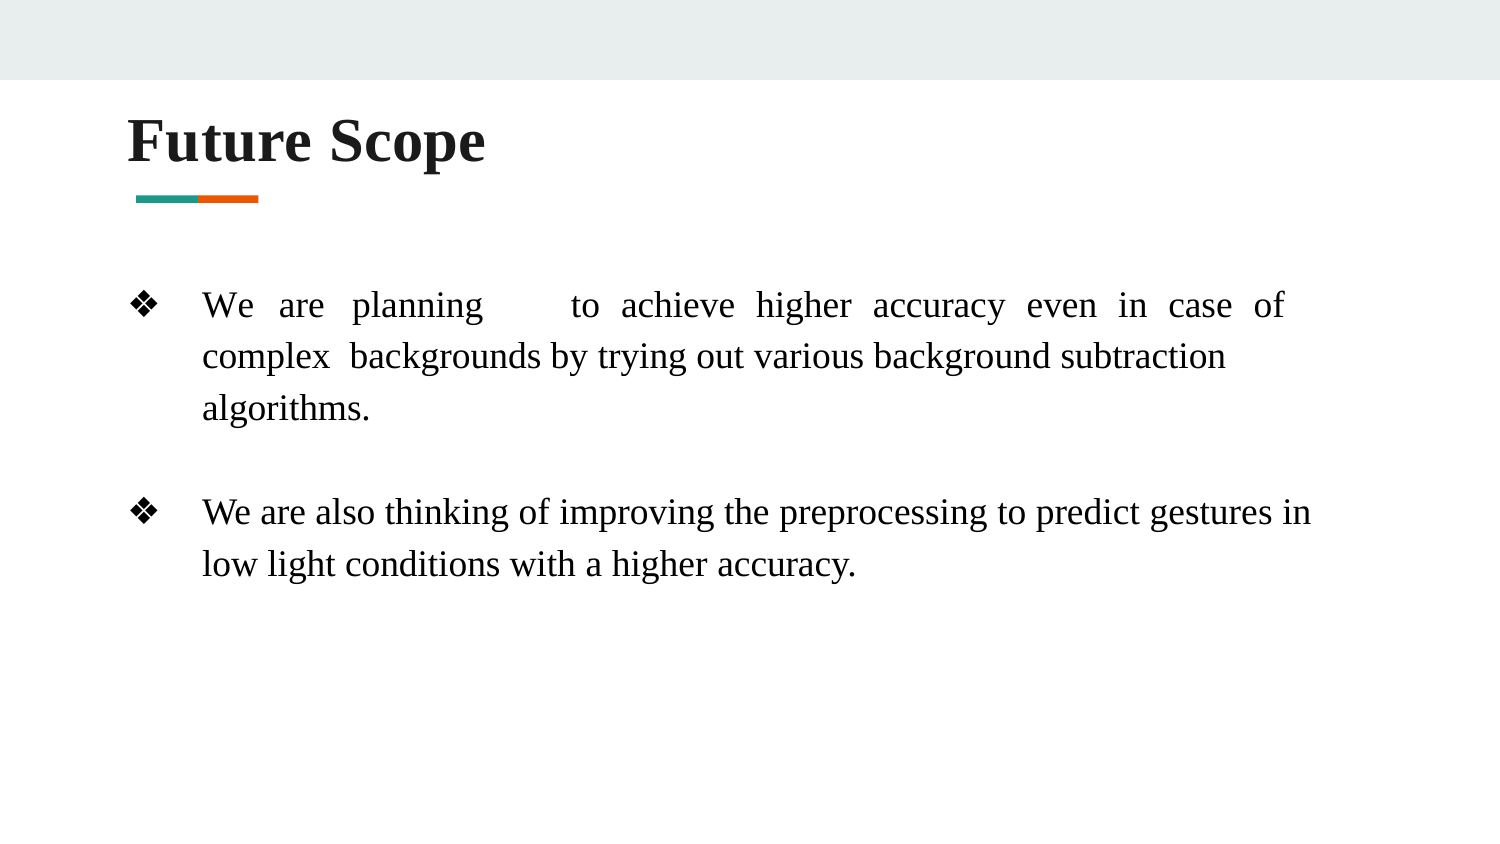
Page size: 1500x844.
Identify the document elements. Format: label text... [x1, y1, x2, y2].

text_box We are planning to achieve higher accuracy even in case of complex backgrounds by trying out various background subtraction algorithms. We are also thinking of improving the preprocessing to predict gestures in low light conditions with a higher accuracy. [125, 271, 1360, 584]
title Future Scope [125, 96, 532, 240]
